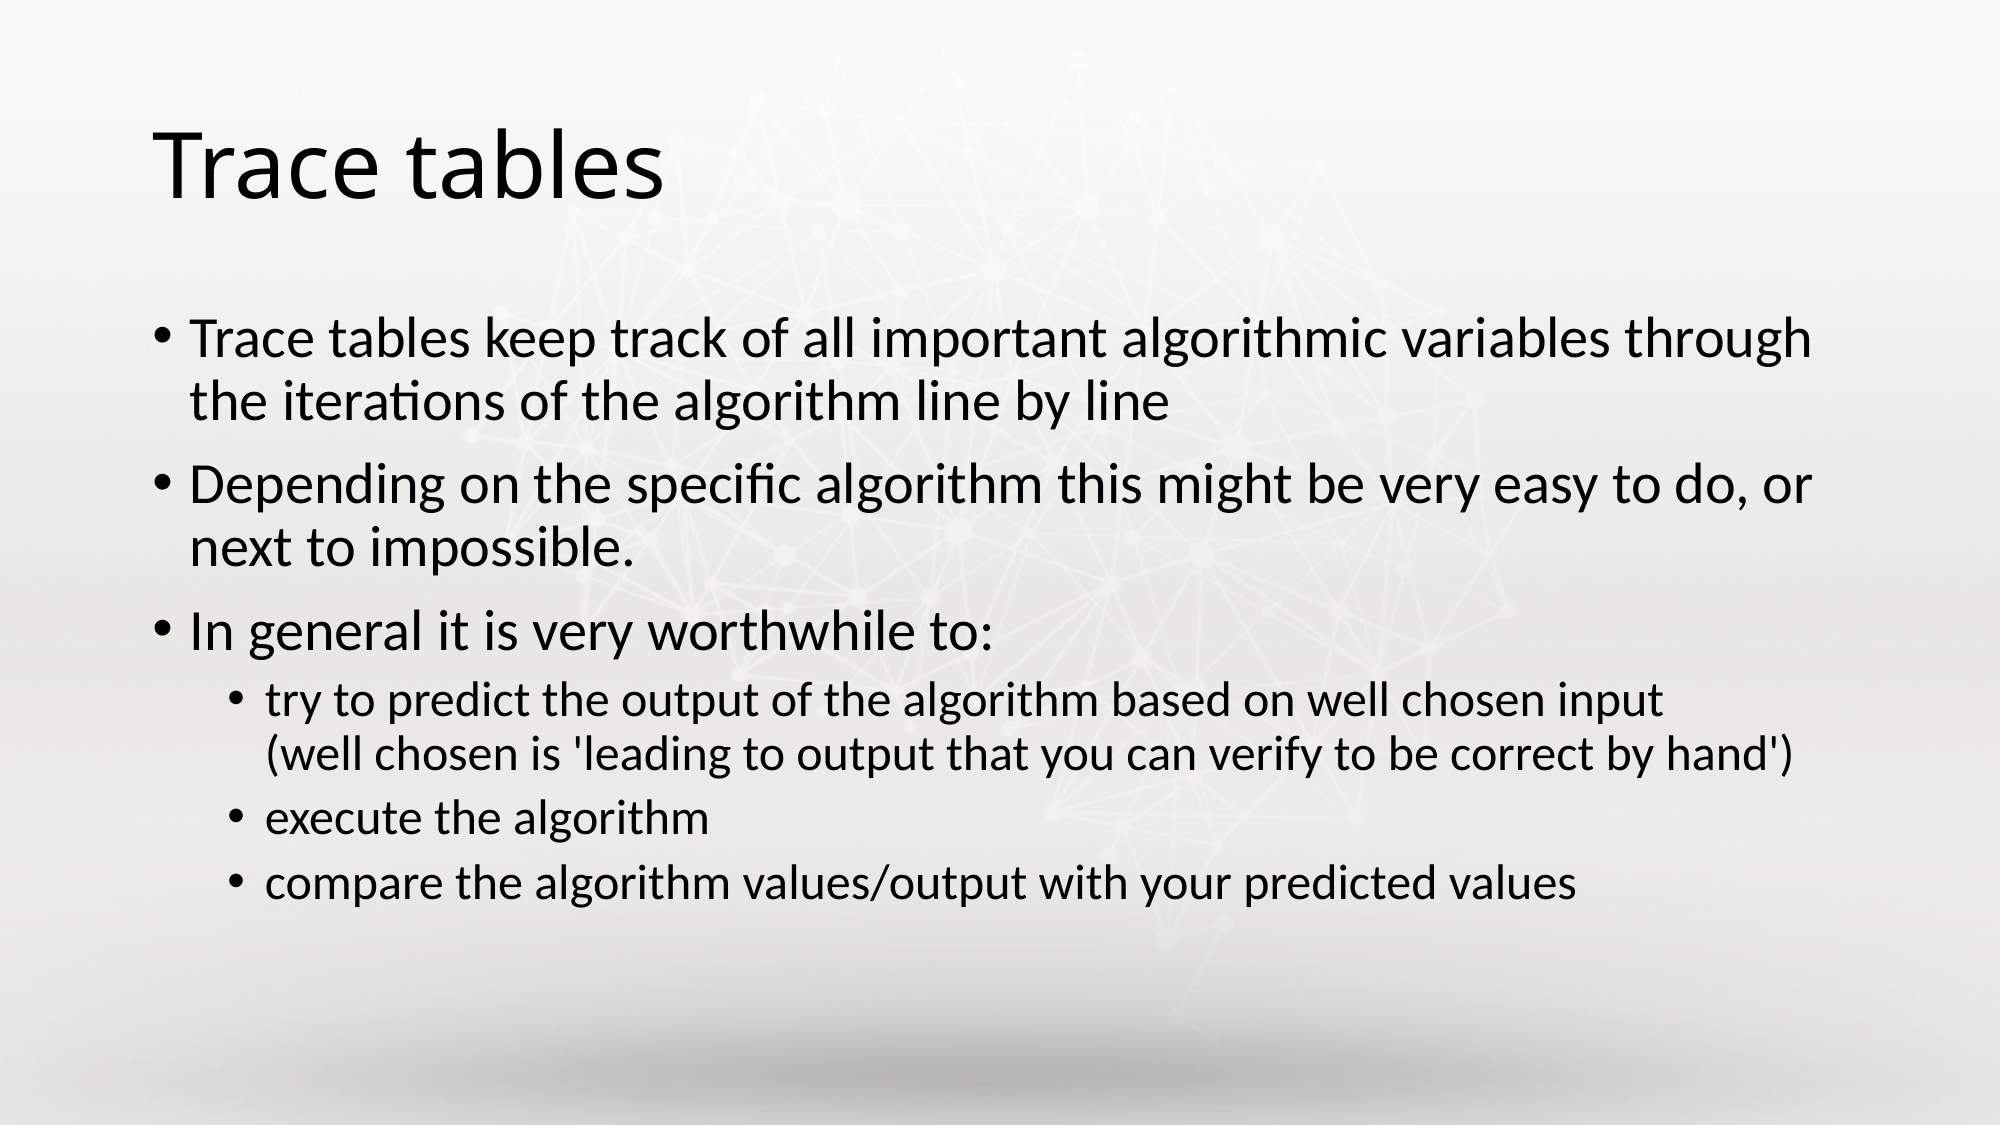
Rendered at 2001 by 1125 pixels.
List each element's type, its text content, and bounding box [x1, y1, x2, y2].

title Trace tables [137, 59, 1863, 278]
list Trace tables keep track of all important algorithmic variables through the iterations of the algorithm line by line Depending on the specific algorithm this might be very easy to do, or next to impossible. In general it is very worthwhile to: try to predict the output of the algorithm based on well chosen input (well chosen is 'leading to output that you can verify to be correct by hand') execute the algorithm compare the algorithm values/output with your predicted values [137, 299, 1863, 1014]
